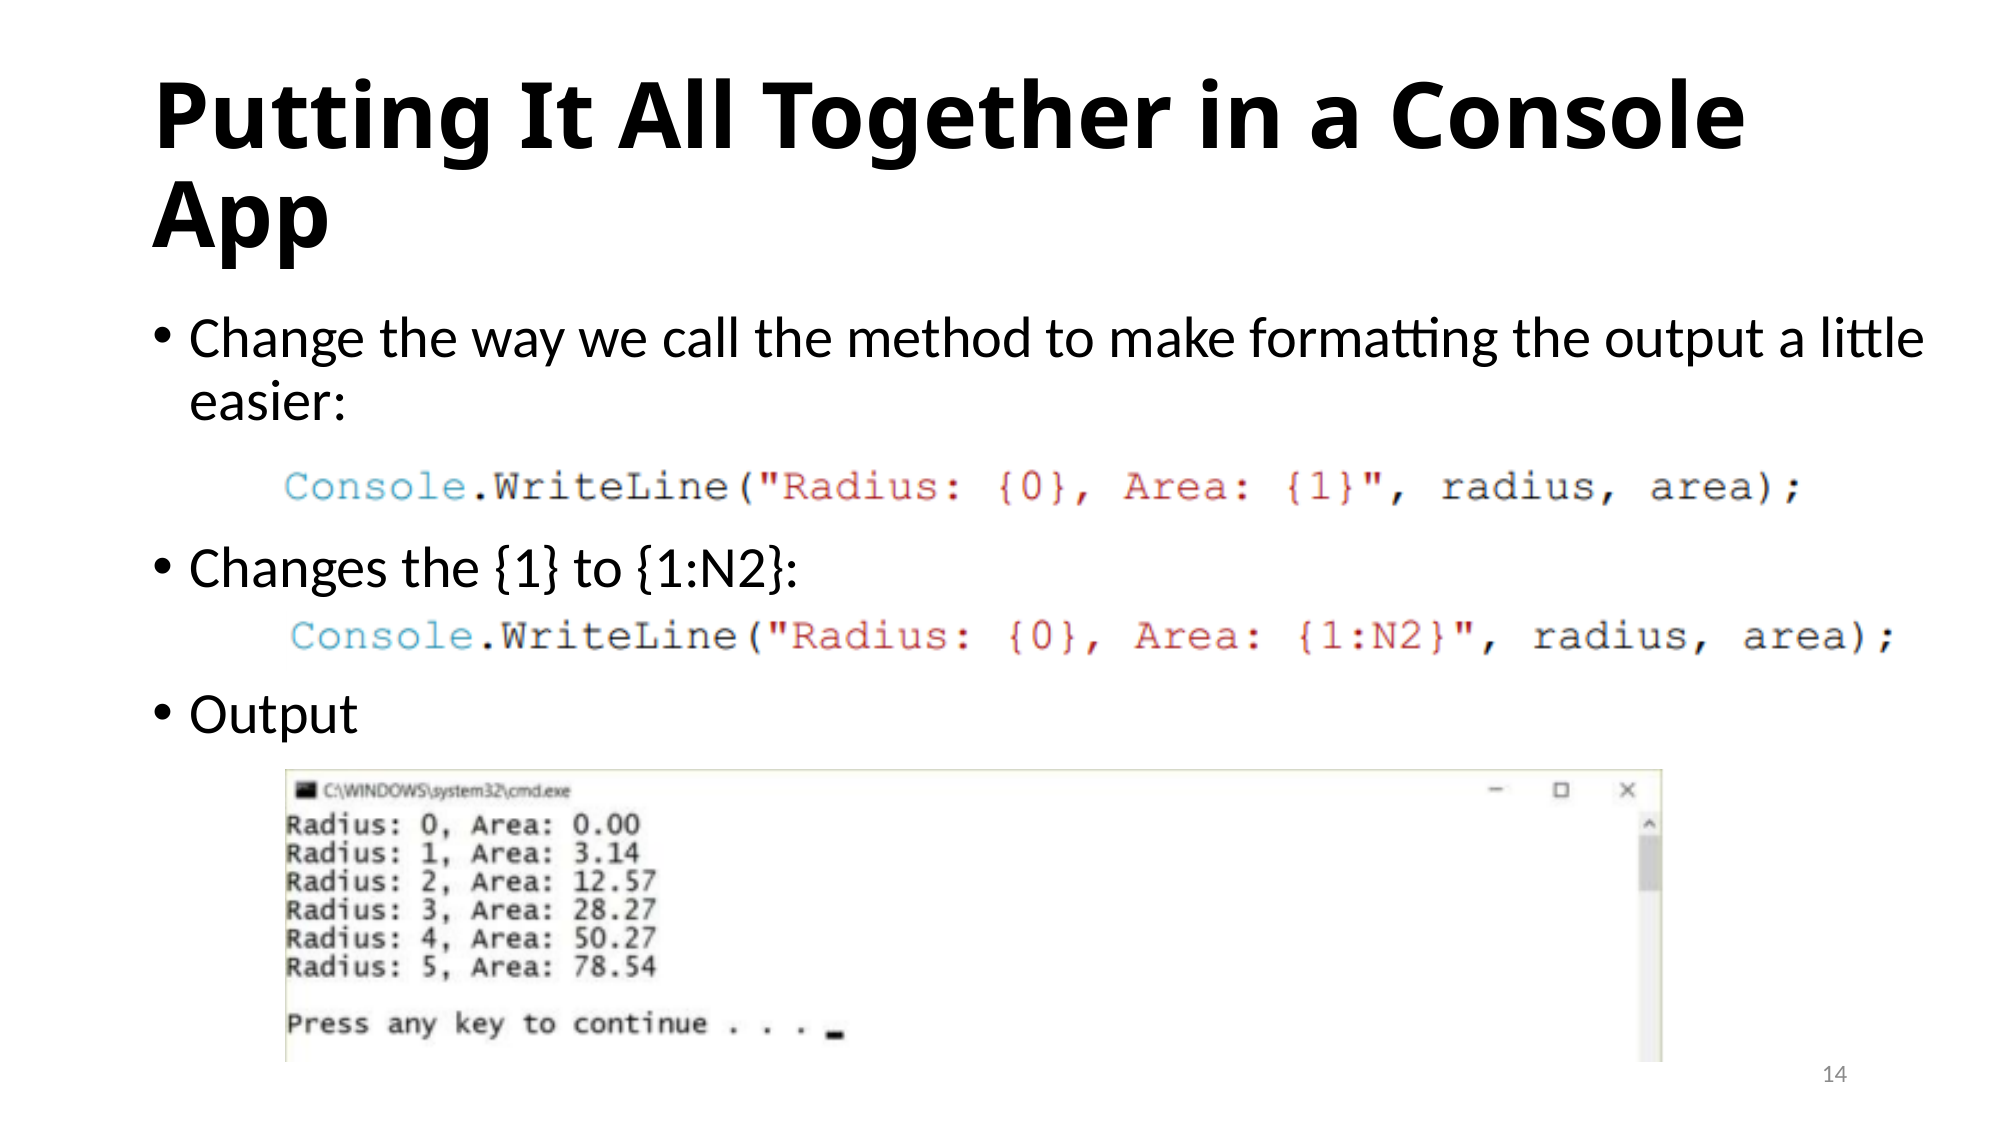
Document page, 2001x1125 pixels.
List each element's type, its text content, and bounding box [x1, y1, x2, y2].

picture [285, 769, 1668, 1062]
slide_number 14 [1412, 1042, 1863, 1103]
title Putting It All Together in a Console App [137, 59, 1863, 278]
picture [270, 446, 1820, 535]
list Change the way we call the method to make formatting the output a little easier: Changes the {1} to {1:N2}: Output [137, 299, 1982, 1107]
picture [285, 611, 1905, 671]
